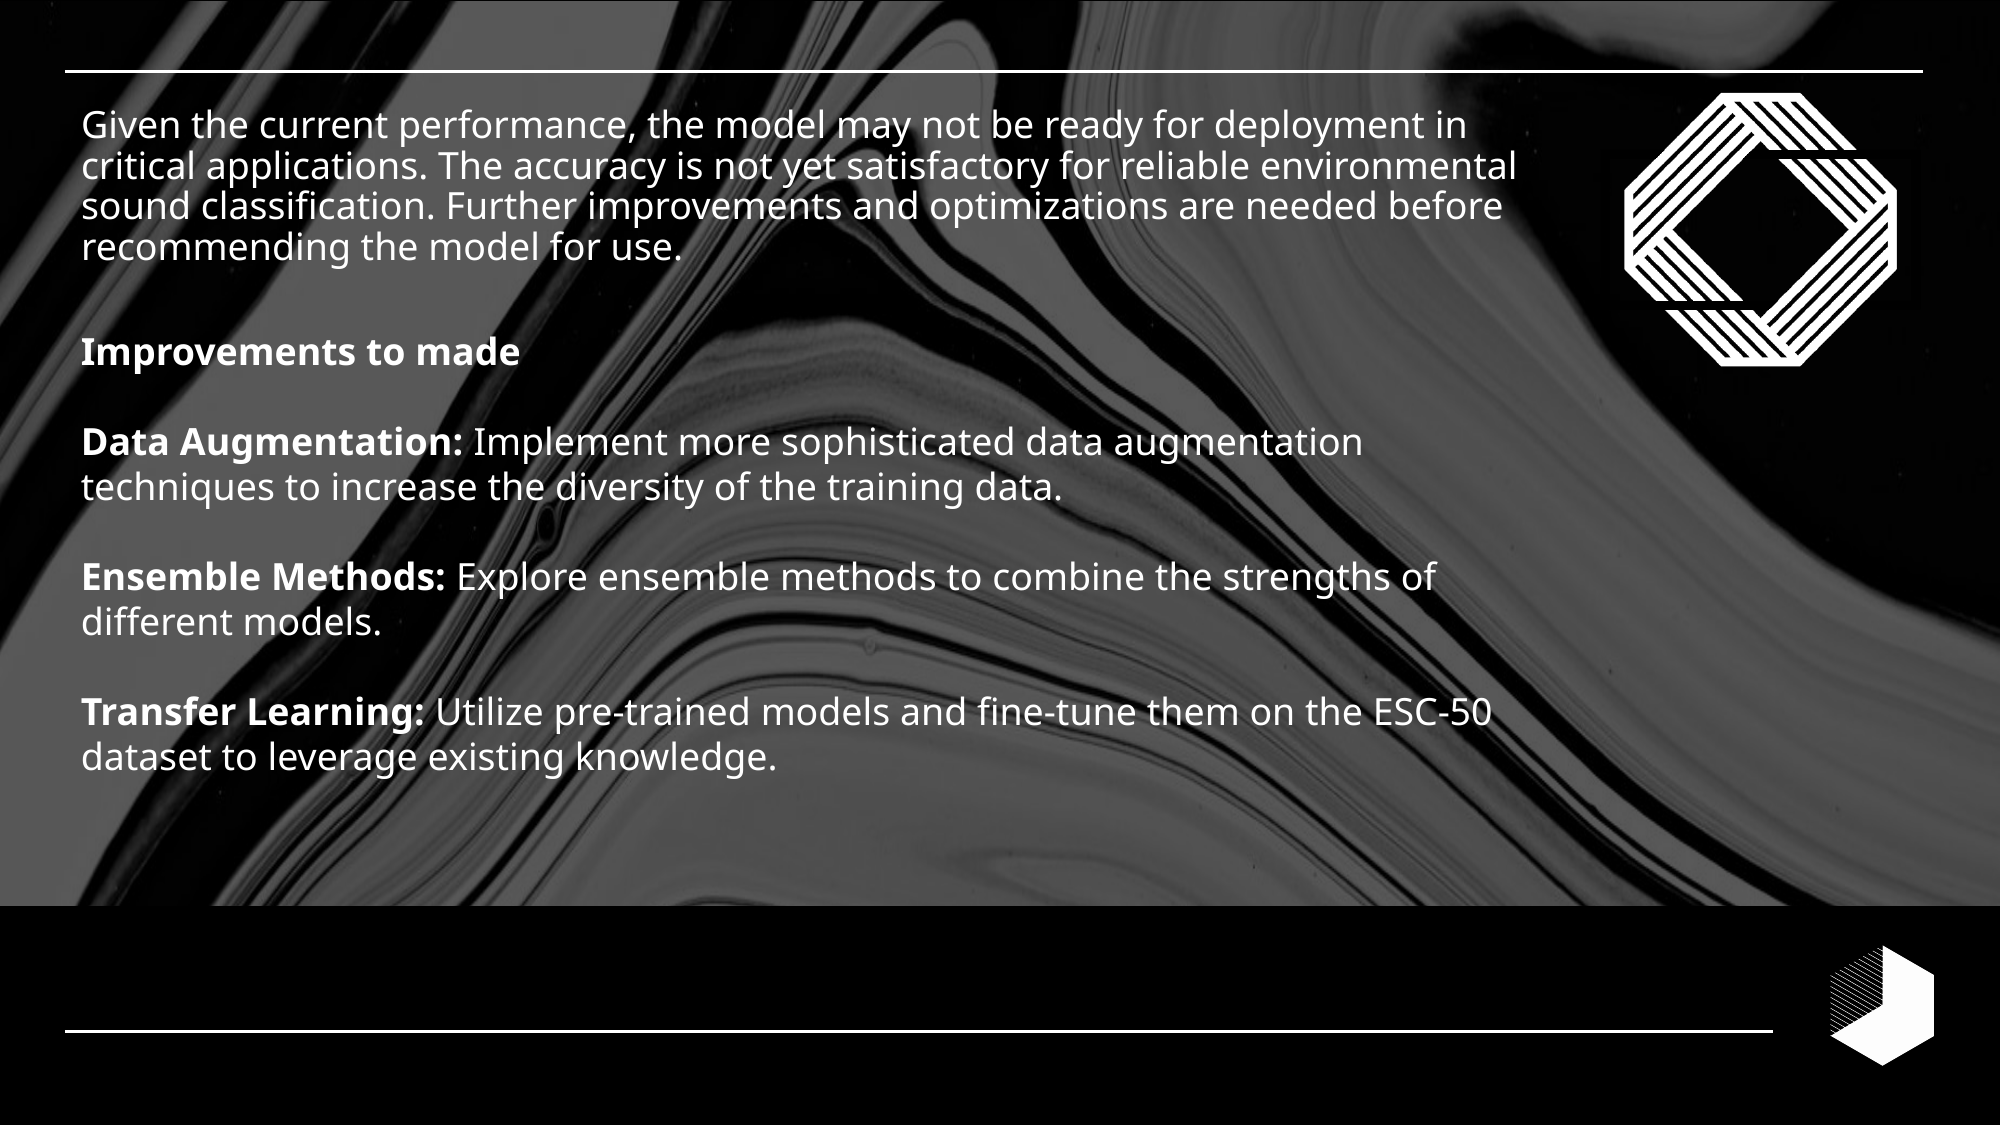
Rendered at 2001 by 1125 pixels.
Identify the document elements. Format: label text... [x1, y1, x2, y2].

picture [0, 1, 2000, 906]
title Given the current performance, the model may not be ready for deployment in critical applications. The accuracy is not yet satisfactory for reliable environmental sound classification. Further improvements and optimizations are needed before recommending the model for use. [66, 97, 1553, 320]
text_box Improvements to made Data Augmentation: Implement more sophisticated data augmentation techniques to increase the diversity of the training data. Ensemble Methods: Explore ensemble methods to combine the strengths of different models. Transfer Learning: Utilize pre-trained models and fine-tune them on the ESC-50 dataset to leverage existing knowledge. [66, 320, 1553, 831]
picture [1830, 945, 1934, 1066]
